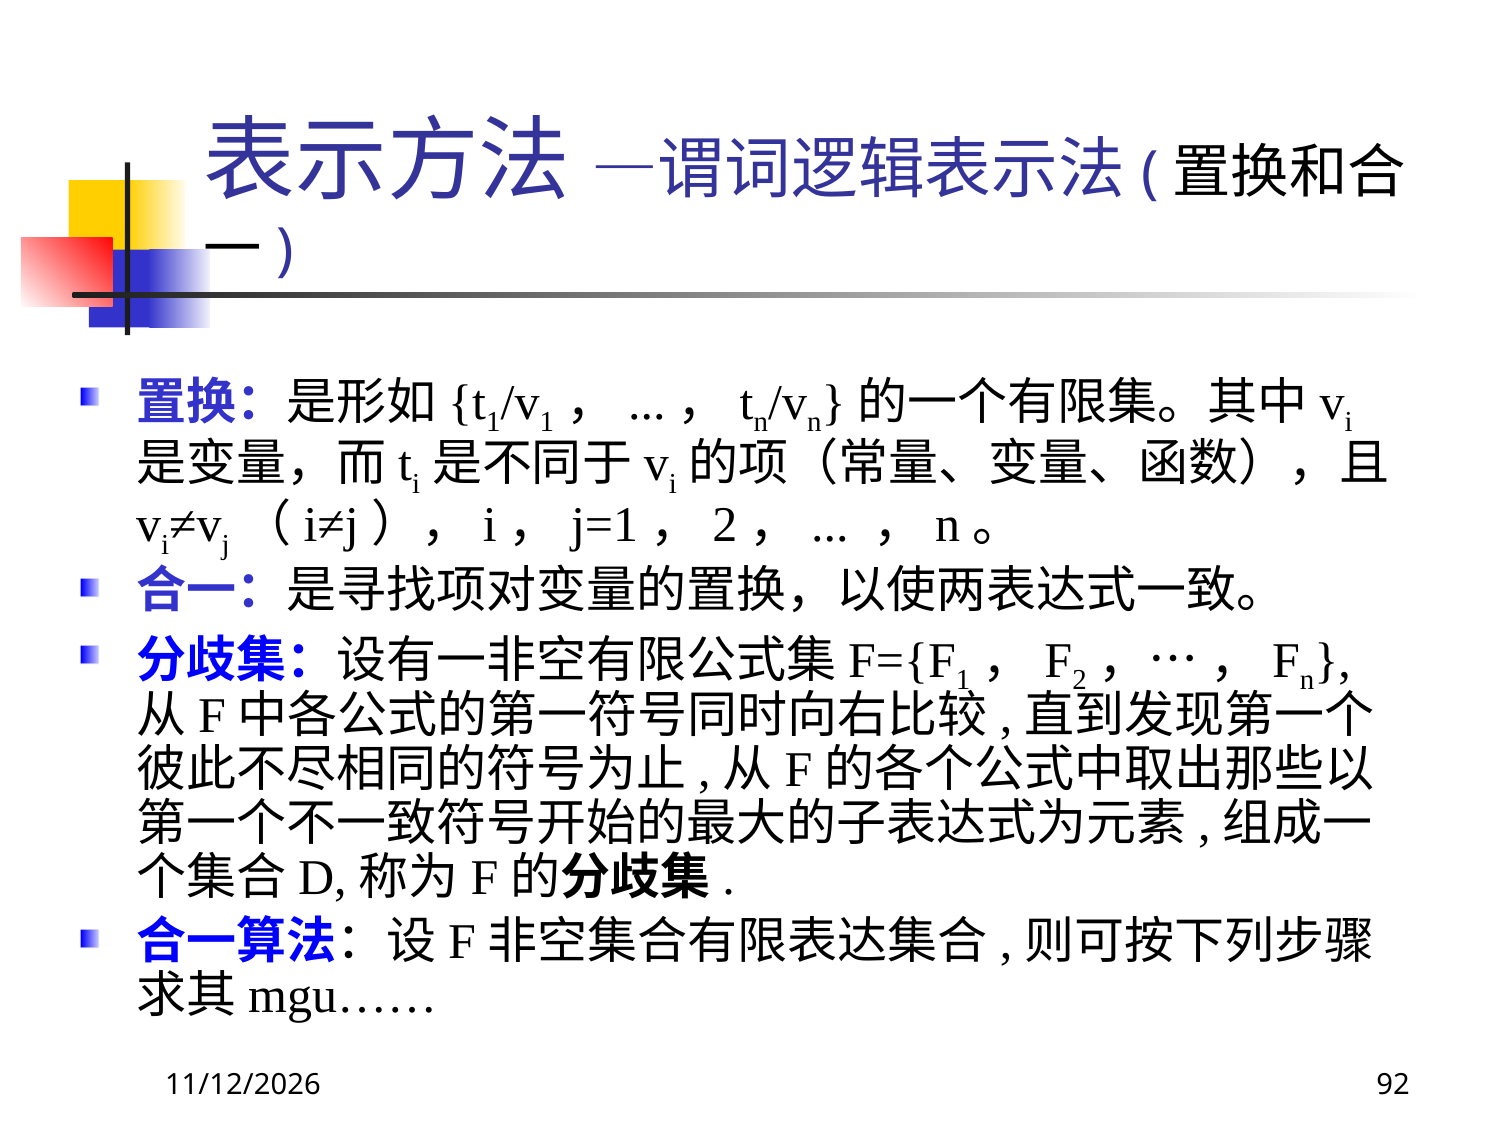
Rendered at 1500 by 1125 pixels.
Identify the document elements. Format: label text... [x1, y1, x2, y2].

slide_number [149, 1059, 463, 1113]
picture [79, 928, 101, 950]
picture [79, 644, 101, 666]
picture [79, 577, 101, 599]
list 置换：是形如{t1/v1，...，tn/vn}的一个有限集。其中vi是变量，而ti是不同于vi的项（常量、变量、函数），且vi≠vj（i≠j），i，j=1，2，... ，n。 合一：是寻找项对变量的置换，以使两表达式一致。 分歧集：设有一非空有限公式集F={F1，F2，… ，Fn},从F中各公式的第一符号同时向右比较,直到发现第一个彼此不尽相同的符号为止,从F的各个公式中取出那些以第一个不一致符号开始的最大的子表达式为元素,组成一个集合D,称为F的分歧集. 合一算法：设F非空集合有限表达集合,则可按下列步骤求其mgu…… [64, 362, 1425, 1059]
slide_number 92 [1112, 1037, 1426, 1113]
picture [79, 386, 101, 408]
title 表示方法 —谓词逻辑表示法(置换和合一) [188, 101, 1468, 289]
